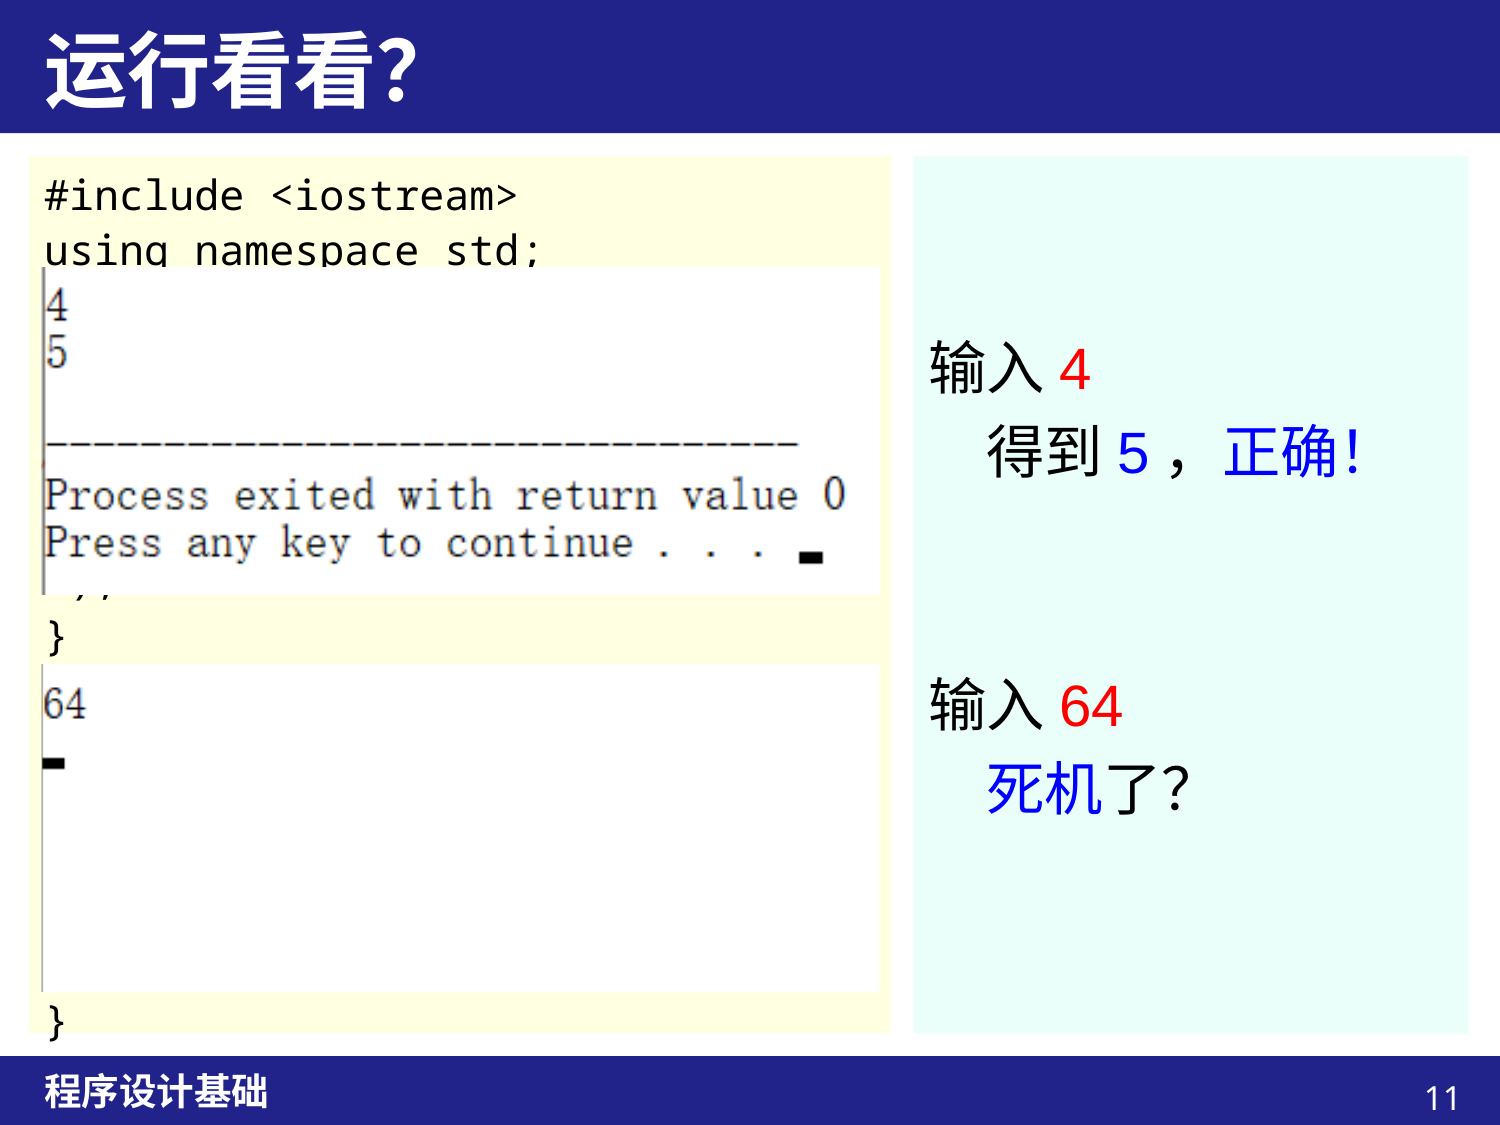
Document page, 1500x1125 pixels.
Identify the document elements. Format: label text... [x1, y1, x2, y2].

title 运行看看？ [29, 0, 1469, 138]
picture [41, 664, 880, 993]
picture [41, 266, 880, 595]
text_box #include <iostream> using namespace std; int fib(int n) { if (n == 0 || n == 1) return 1; return fib(n - 1) + fib(n - 2); } int main() { int n = 0; cin >> n; cout << fib(n) << endl; return 0; } [29, 156, 892, 1051]
list 输入4 得到5，正确！ 输入64 死机了？ [913, 156, 1469, 1034]
